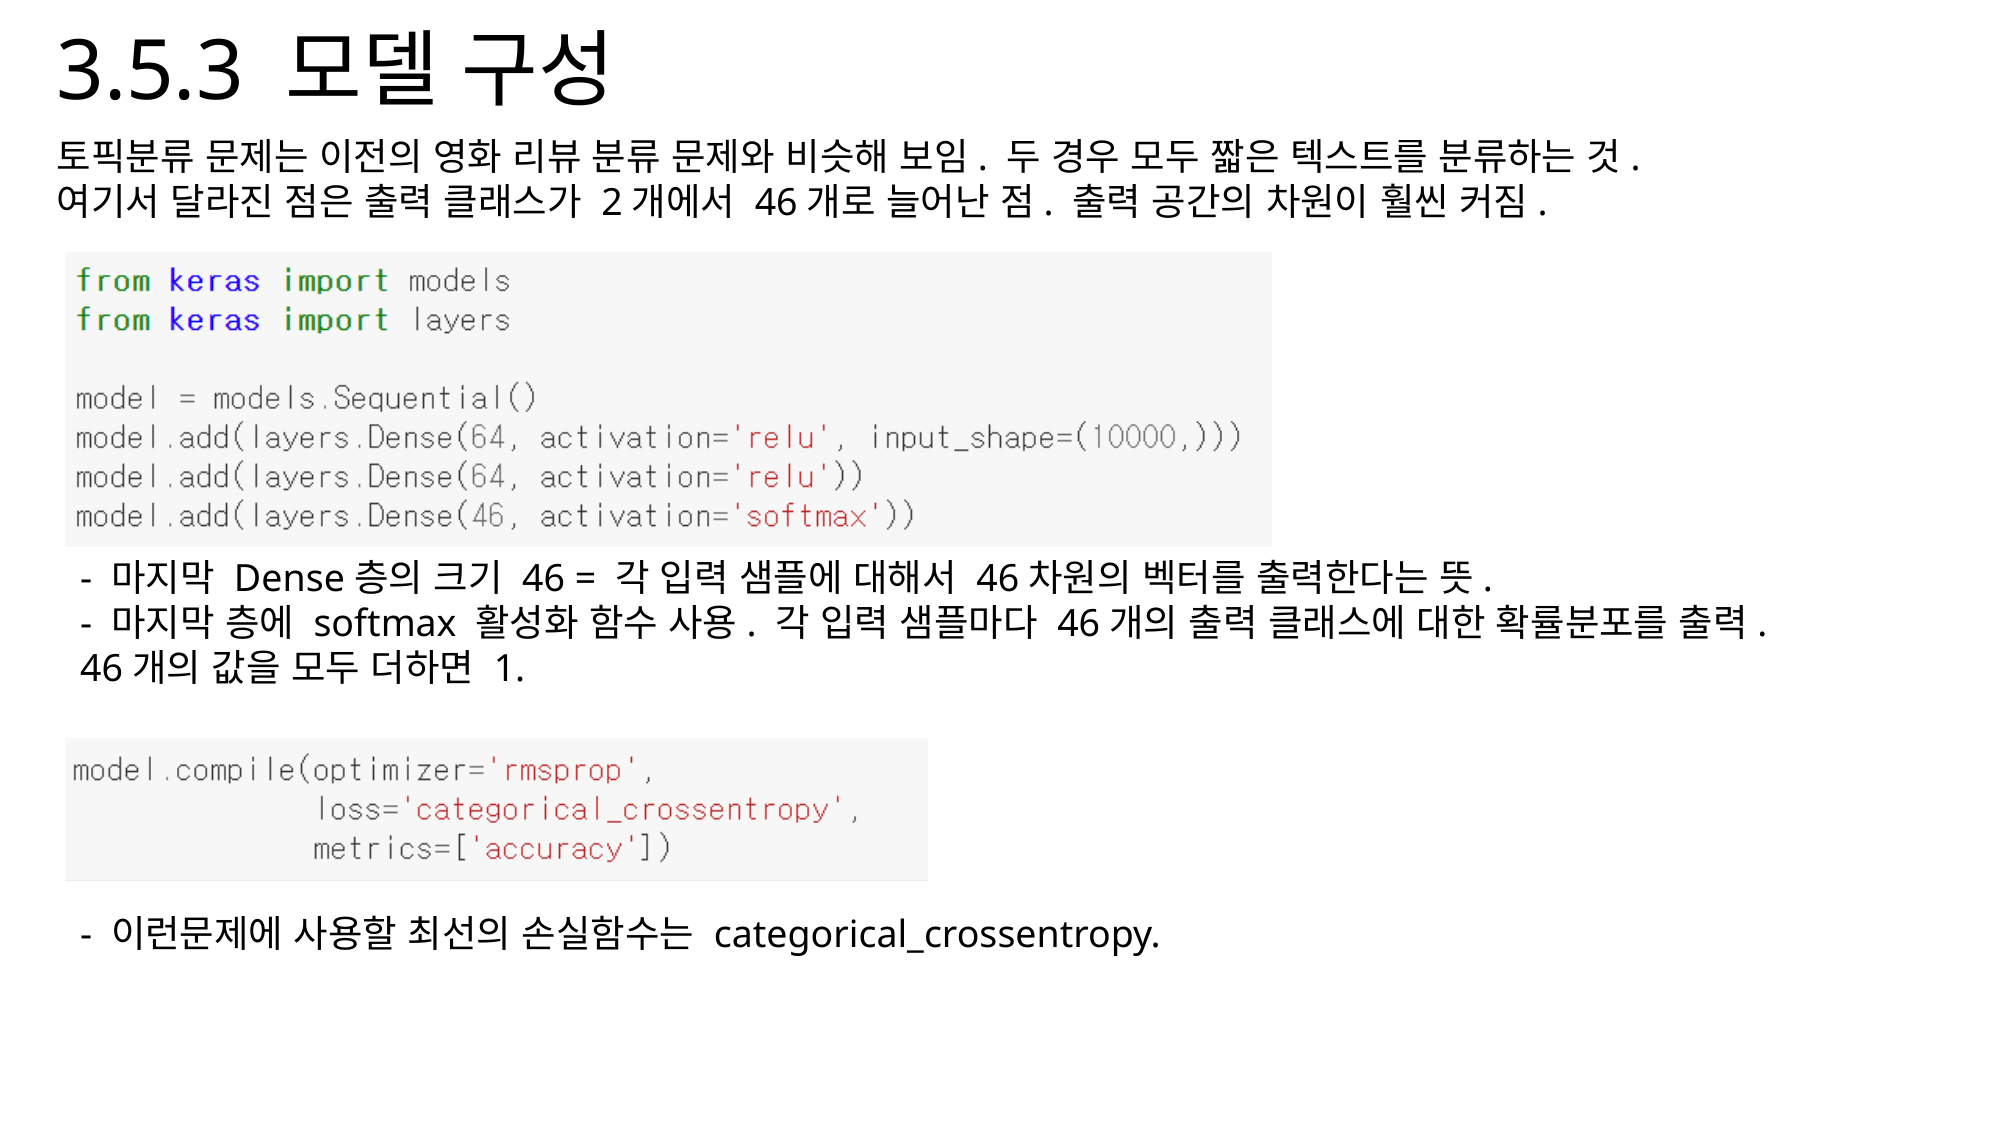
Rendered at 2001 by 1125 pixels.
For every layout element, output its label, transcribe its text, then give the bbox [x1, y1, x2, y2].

picture [65, 252, 1272, 547]
picture [65, 738, 928, 881]
text_box - 마지막 Dense층의 크기 46 = 각 입력 샘플에 대해서 46차원의 벡터를 출력한다는 뜻. - 마지막 층에 softmax 활성화 함수 사용. 각 입력 샘플마다 46개의 출력 클래스에 대한 확률분포를 출력. 46개의 값을 모두 더하면 1. [65, 546, 1869, 697]
text_box 3.5.3 모델 구성 [42, 9, 1330, 124]
text_box 토픽분류 문제는 이전의 영화 리뷰 분류 문제와 비슷해 보임. 두 경우 모두 짧은 텍스트를 분류하는 것. 여기서 달라진 점은 출력 클래스가 2개에서 46개로 늘어난 점. 출력 공간의 차원이 훨씬 커짐. [42, 125, 1932, 231]
text_box - 이런문제에 사용할 최선의 손실함수는 categorical_crossentropy. [65, 902, 1881, 963]
